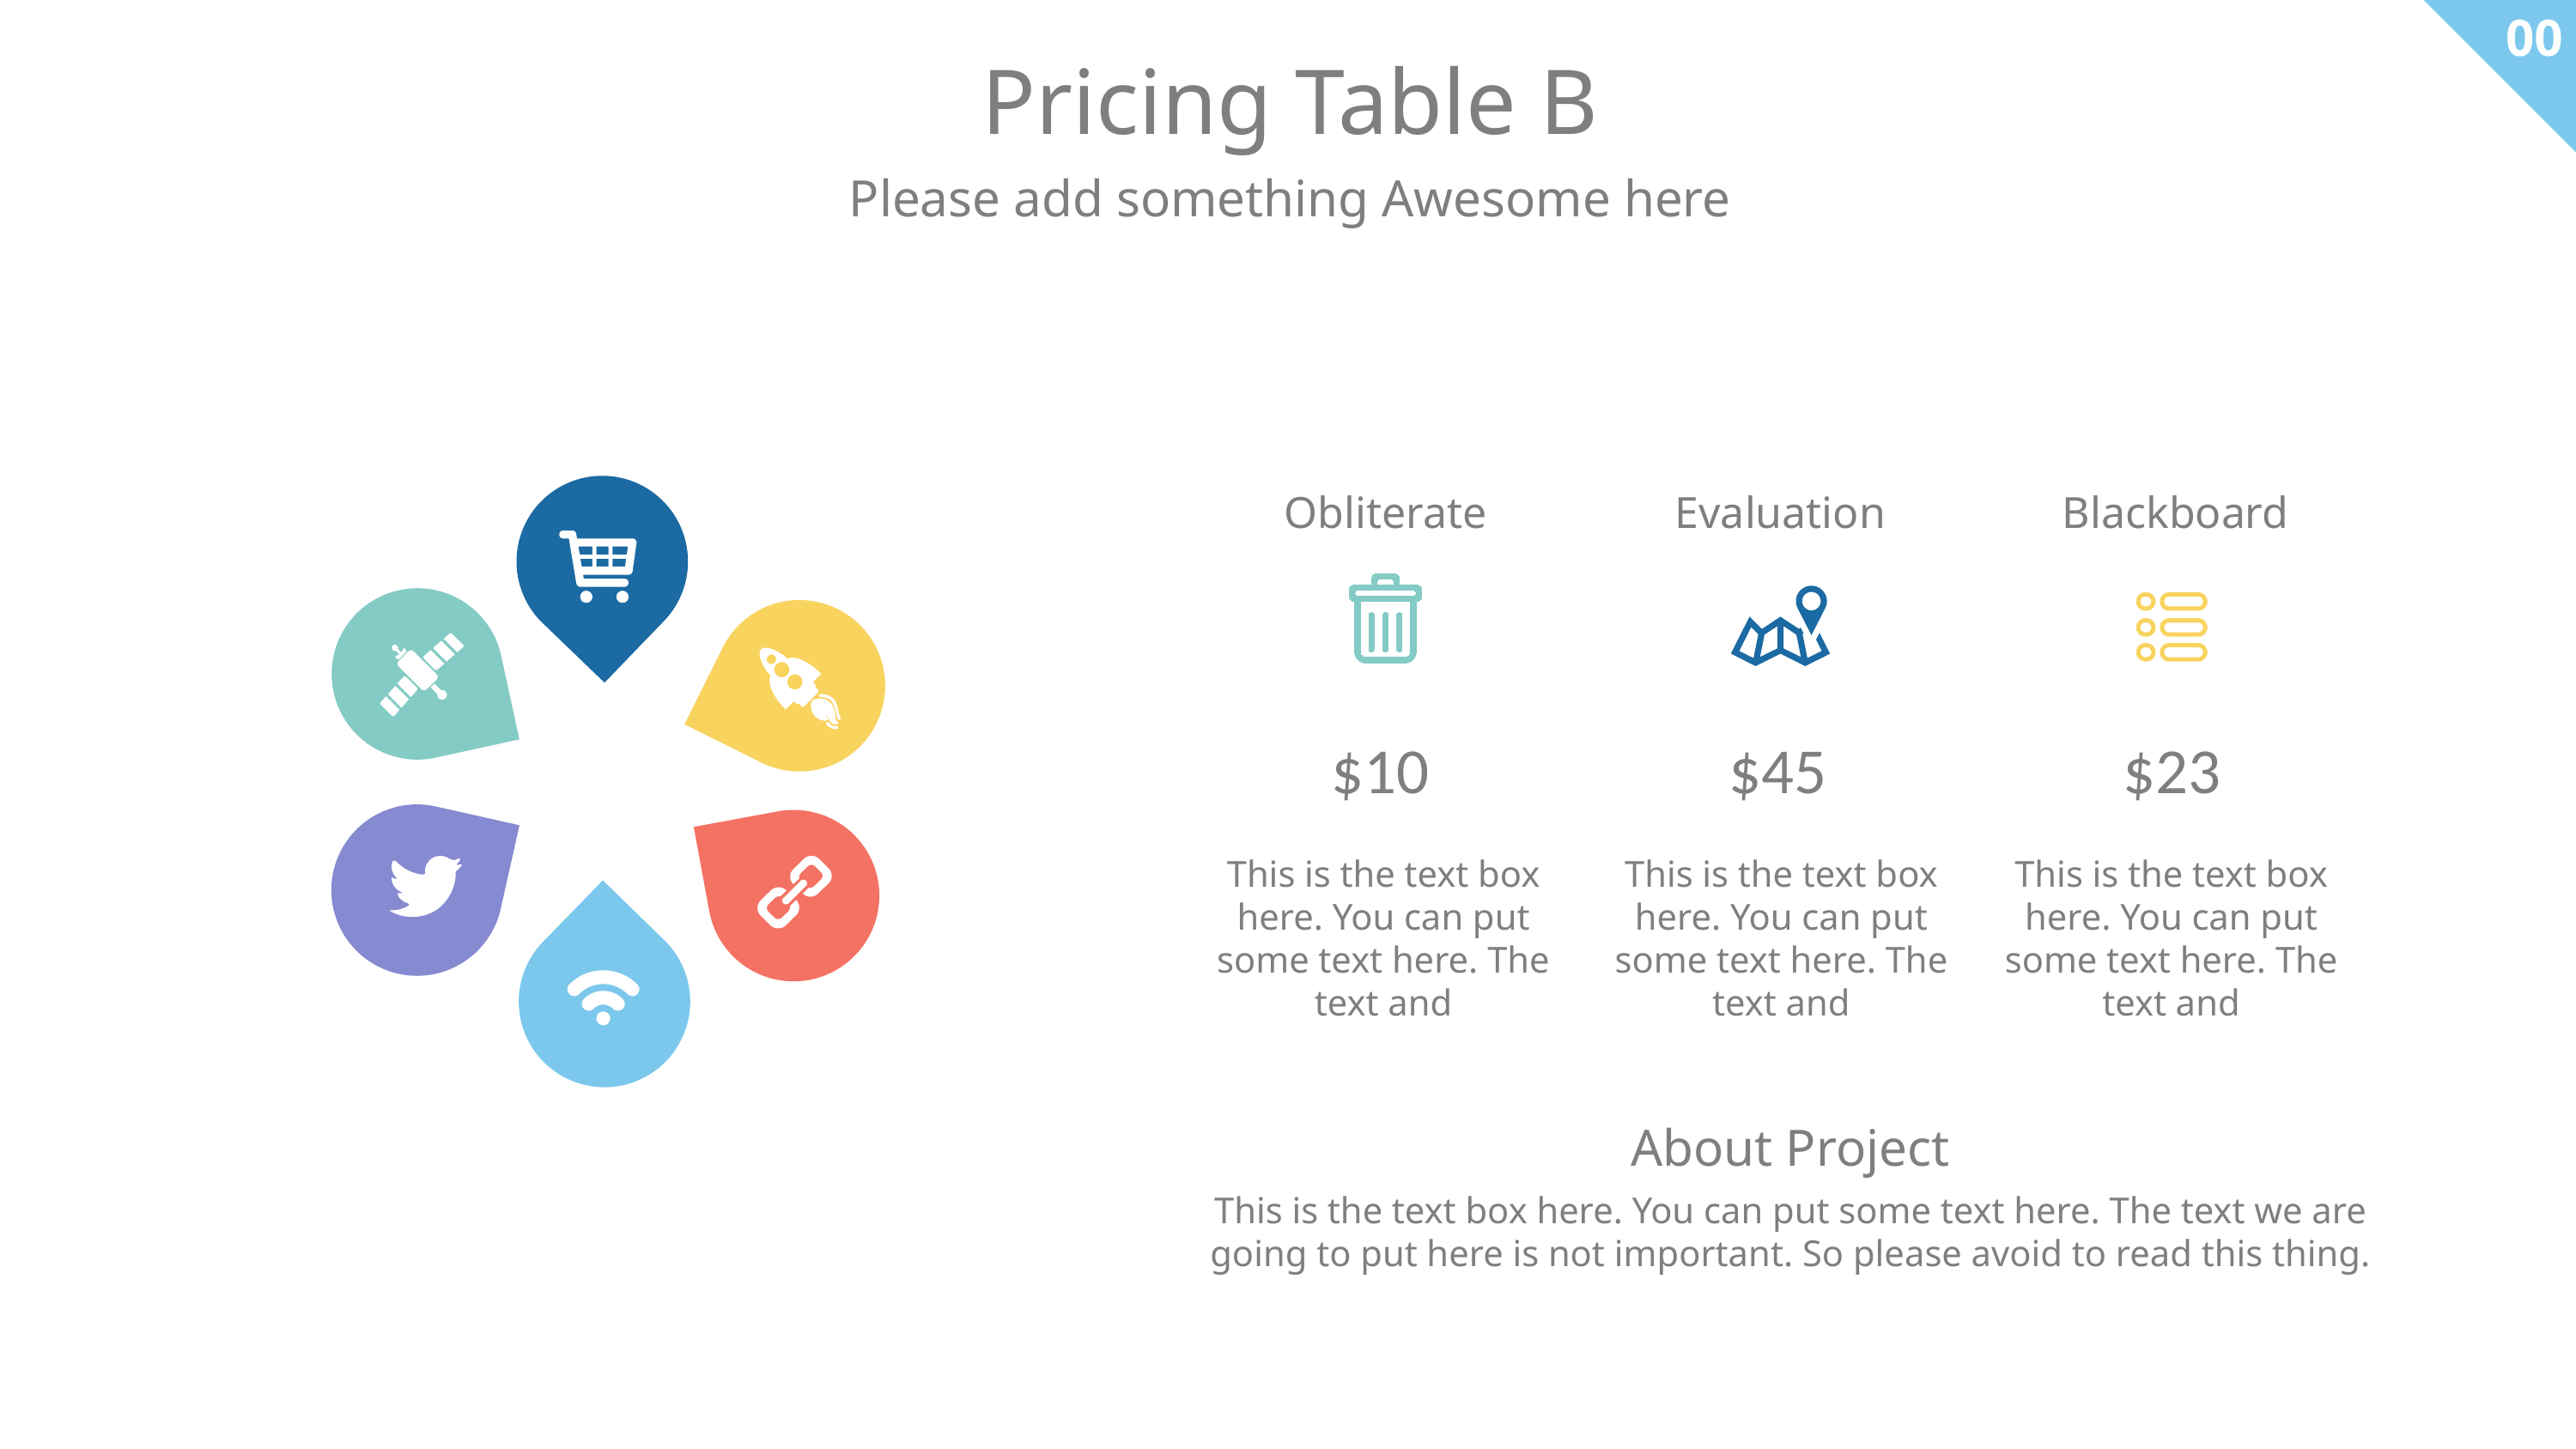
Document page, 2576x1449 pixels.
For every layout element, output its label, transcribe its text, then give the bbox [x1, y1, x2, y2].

text_box [390, 856, 462, 918]
text_box [330, 803, 521, 977]
text_box Pricing Table B [969, 39, 1612, 160]
text_box This is the text box here. You can put some text here. The text and [1186, 845, 1581, 1029]
text_box [683, 598, 886, 773]
text_box [1349, 573, 1422, 664]
text_box $23 [2110, 723, 2234, 813]
text_box [331, 587, 521, 761]
text_box $45 [1716, 723, 1840, 813]
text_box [2423, 0, 2576, 153]
text_box [1795, 585, 1827, 635]
text_box This is the text box here. You can put some text here. The text and [1583, 845, 1974, 1029]
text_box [380, 633, 464, 717]
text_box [2136, 592, 2208, 662]
text_box [515, 475, 690, 684]
text_box Evaluation [1589, 478, 1971, 543]
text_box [1177, 1109, 2403, 1282]
text_box Please add something Awesome here [835, 160, 1744, 233]
text_box [518, 879, 691, 1088]
text_box [1730, 616, 1831, 666]
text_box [559, 530, 637, 603]
text_box $10 [1318, 723, 1443, 813]
text_box [692, 809, 881, 983]
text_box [567, 970, 640, 1026]
text_box Blackboard [1984, 478, 2366, 543]
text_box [757, 855, 832, 929]
text_box Obliterate [1194, 478, 1577, 543]
text_box This is the text box here. You can put some text here. The text and [1974, 845, 2369, 1029]
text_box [759, 647, 841, 730]
